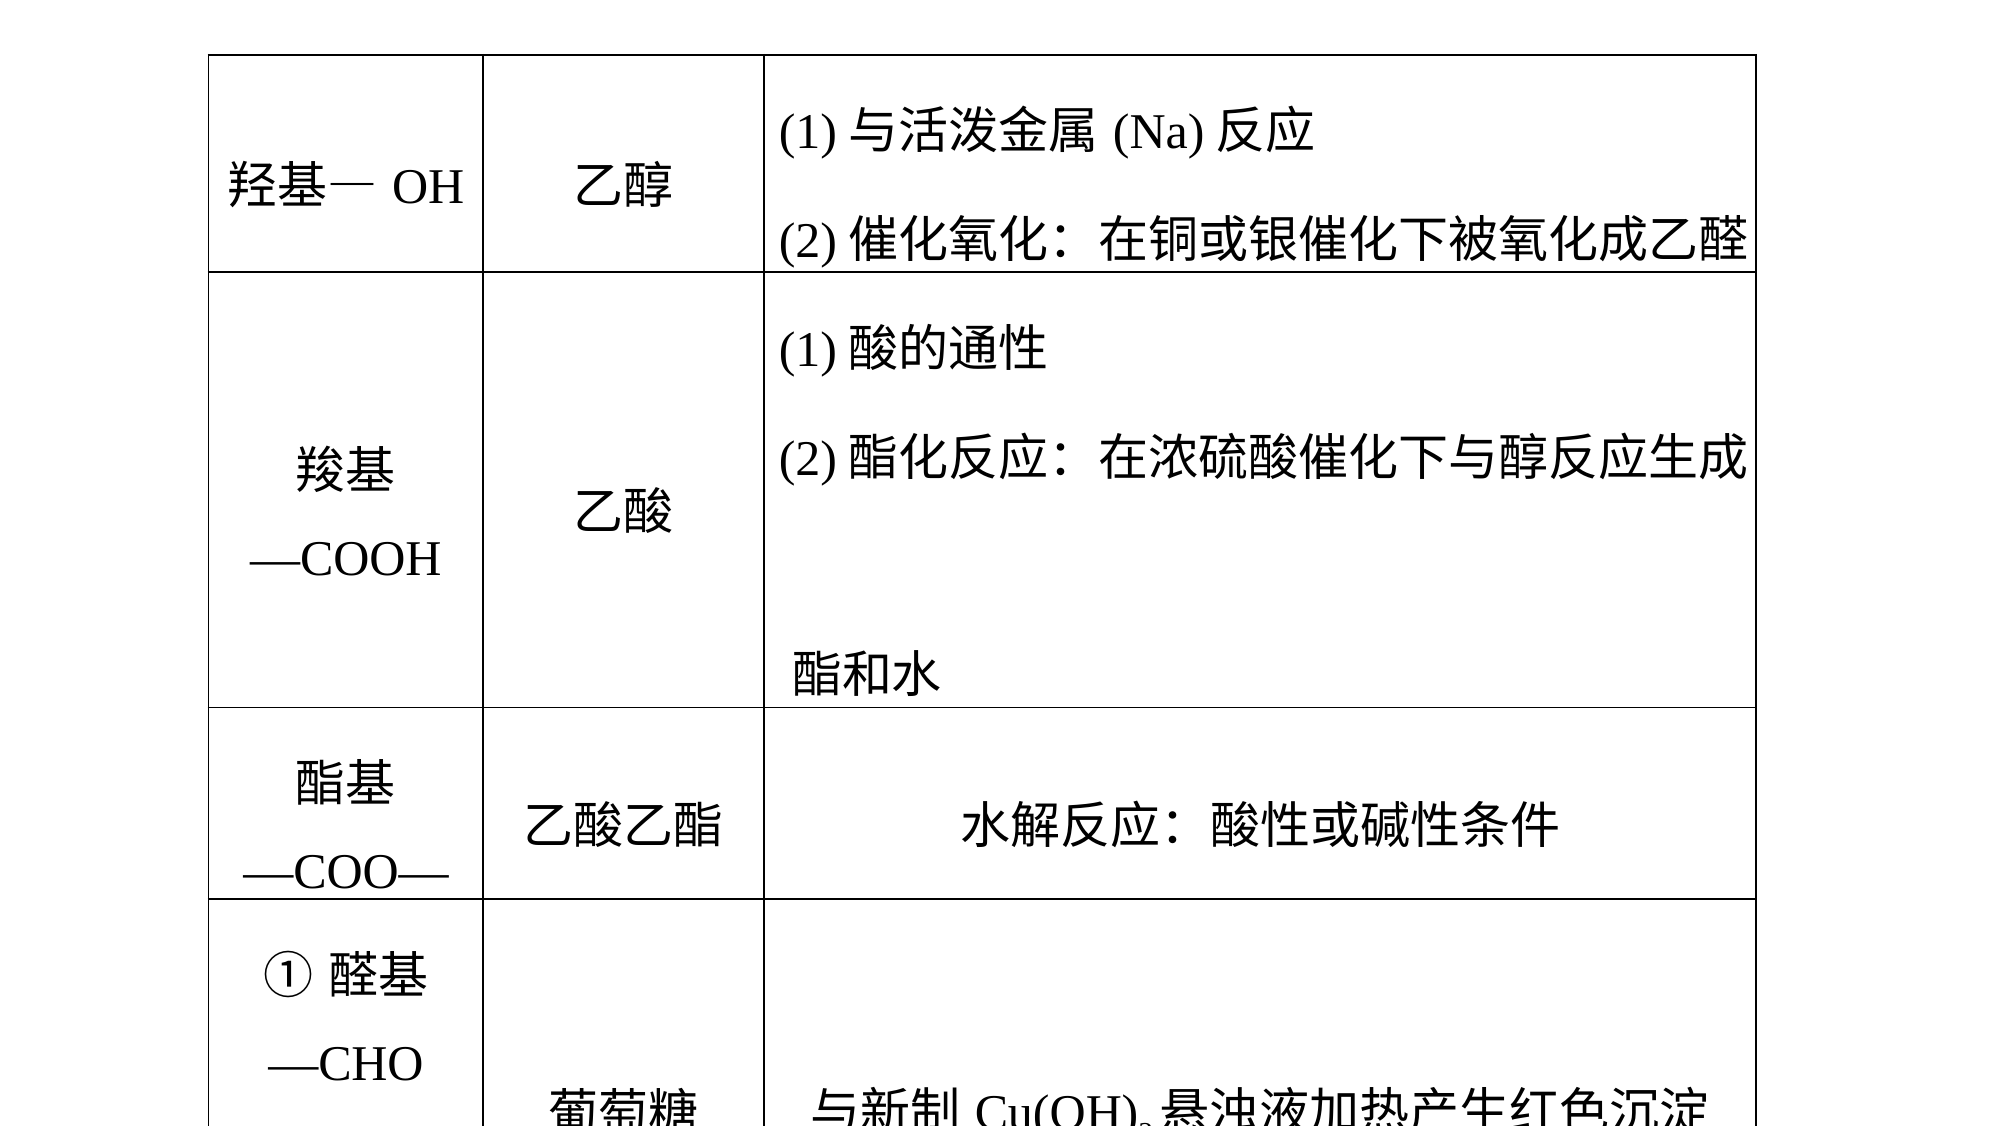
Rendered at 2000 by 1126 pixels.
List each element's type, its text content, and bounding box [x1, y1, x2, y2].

table_cell (1)酸的通性 (2)酯化反应：在浓硫酸催化下与醇反应生成 酯和水 [765, 273, 1755, 707]
table_header 乙醇 [484, 56, 763, 271]
table_header 羟基—OH [209, 56, 482, 271]
table_cell 水解反应：酸性或碱性条件 [765, 708, 1755, 898]
table_cell 与新制Cu(OH)2悬浊液加热产生红色沉淀 [765, 900, 1755, 1126]
table_cell 酯基 —COO— [209, 708, 482, 898]
table_cell 羧基 —COOH [209, 273, 482, 707]
table_cell 乙酸乙酯 [484, 708, 763, 898]
table_cell ①醛基 —CHO ②羟基 —OH [209, 900, 482, 1126]
table_cell 葡萄糖 [484, 900, 763, 1126]
table_header (1)与活泼金属(Na)反应 (2)催化氧化：在铜或银催化下被氧化成乙醛 [765, 56, 1755, 271]
table_cell 乙酸 [484, 273, 763, 707]
